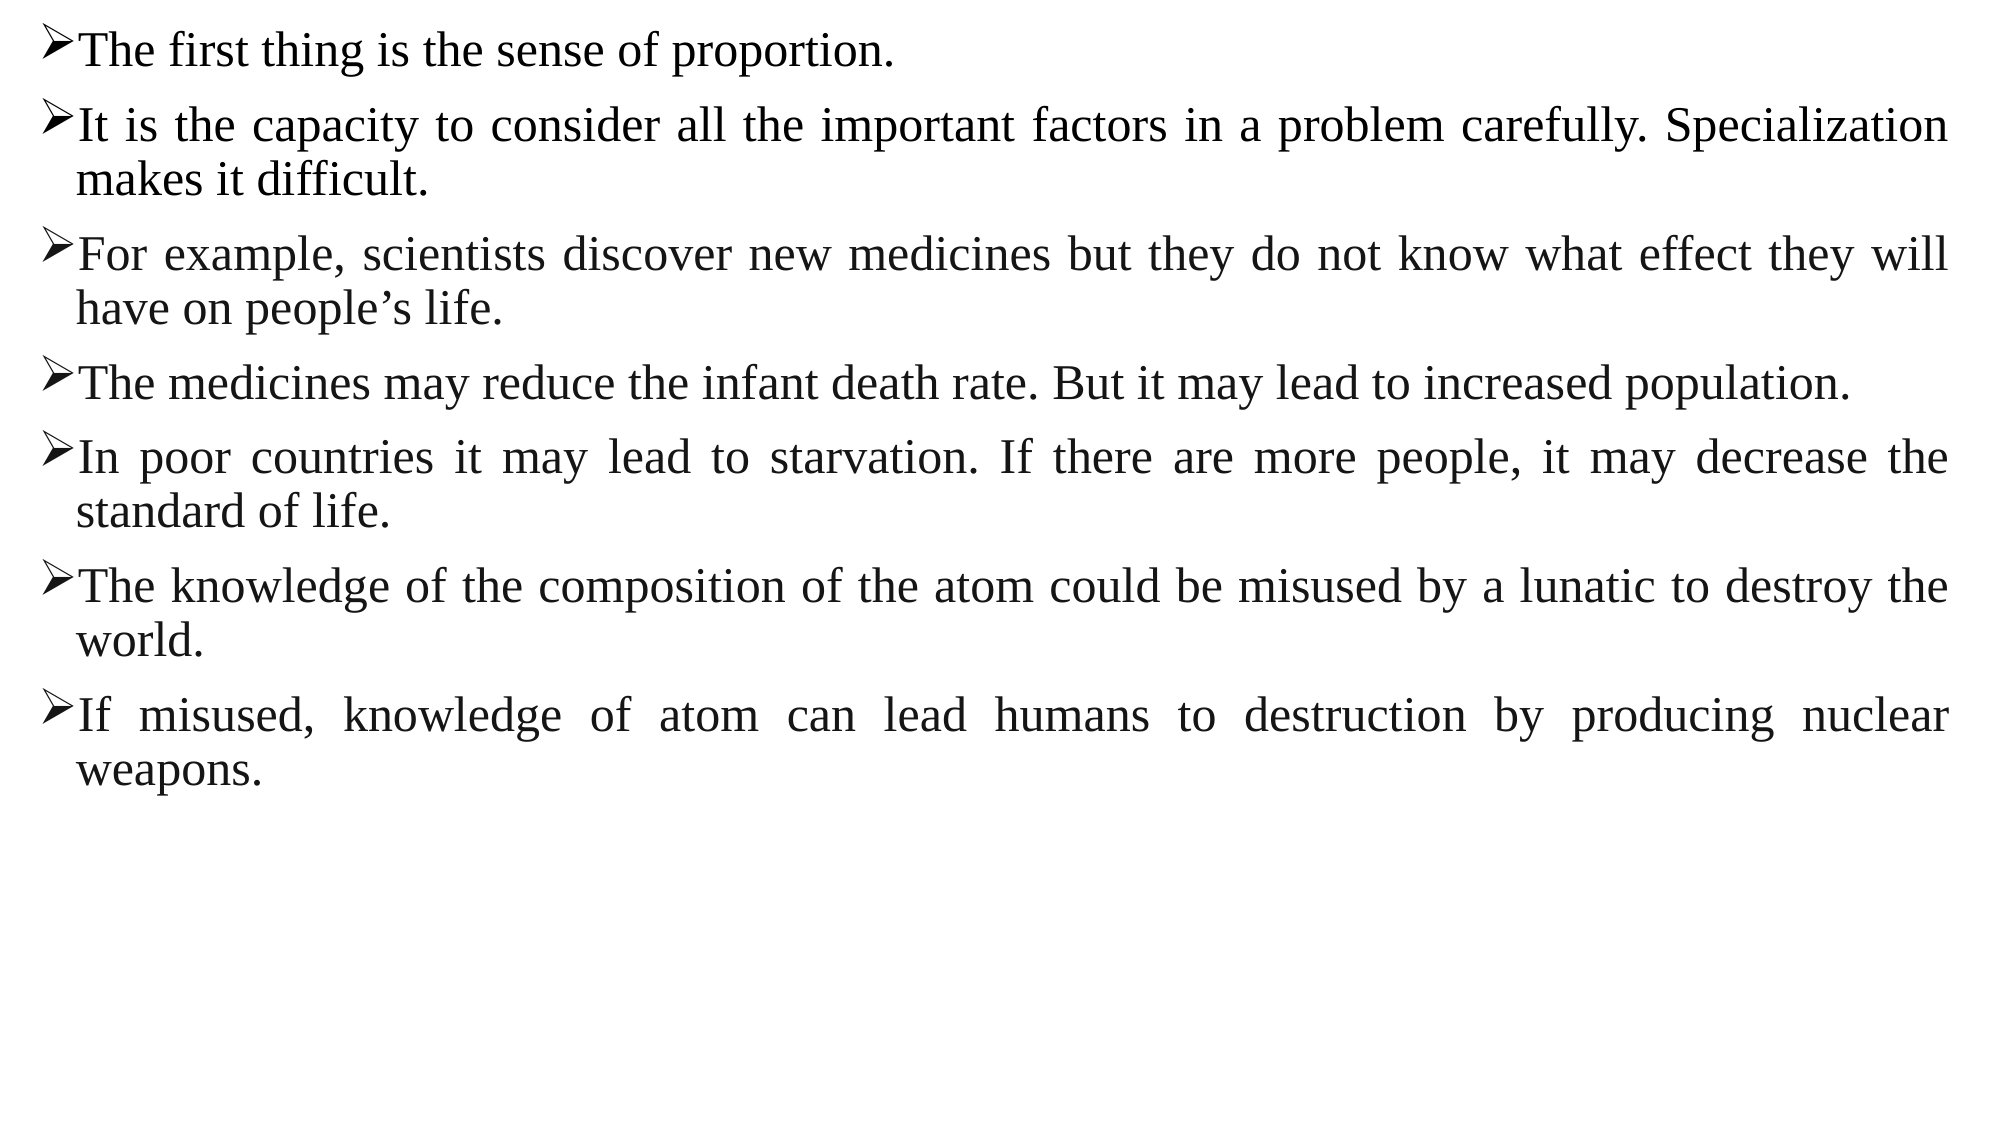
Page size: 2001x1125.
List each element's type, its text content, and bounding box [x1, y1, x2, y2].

list The first thing is the sense of proportion. It is the capacity to consider all the important factors in a problem carefully. Specialization makes it difficult. For example, scientists discover new medicines but they do not know what effect they will have on people’s life. The medicines may reduce the infant death rate. But it may lead to increased population. In poor countries it may lead to starvation. If there are more people, it may decrease the standard of life. The knowledge of the composition of the atom could be misused by a lunatic to destroy the world. If misused, knowledge of atom can lead humans to destruction by producing nuclear weapons. [23, 16, 1967, 1106]
